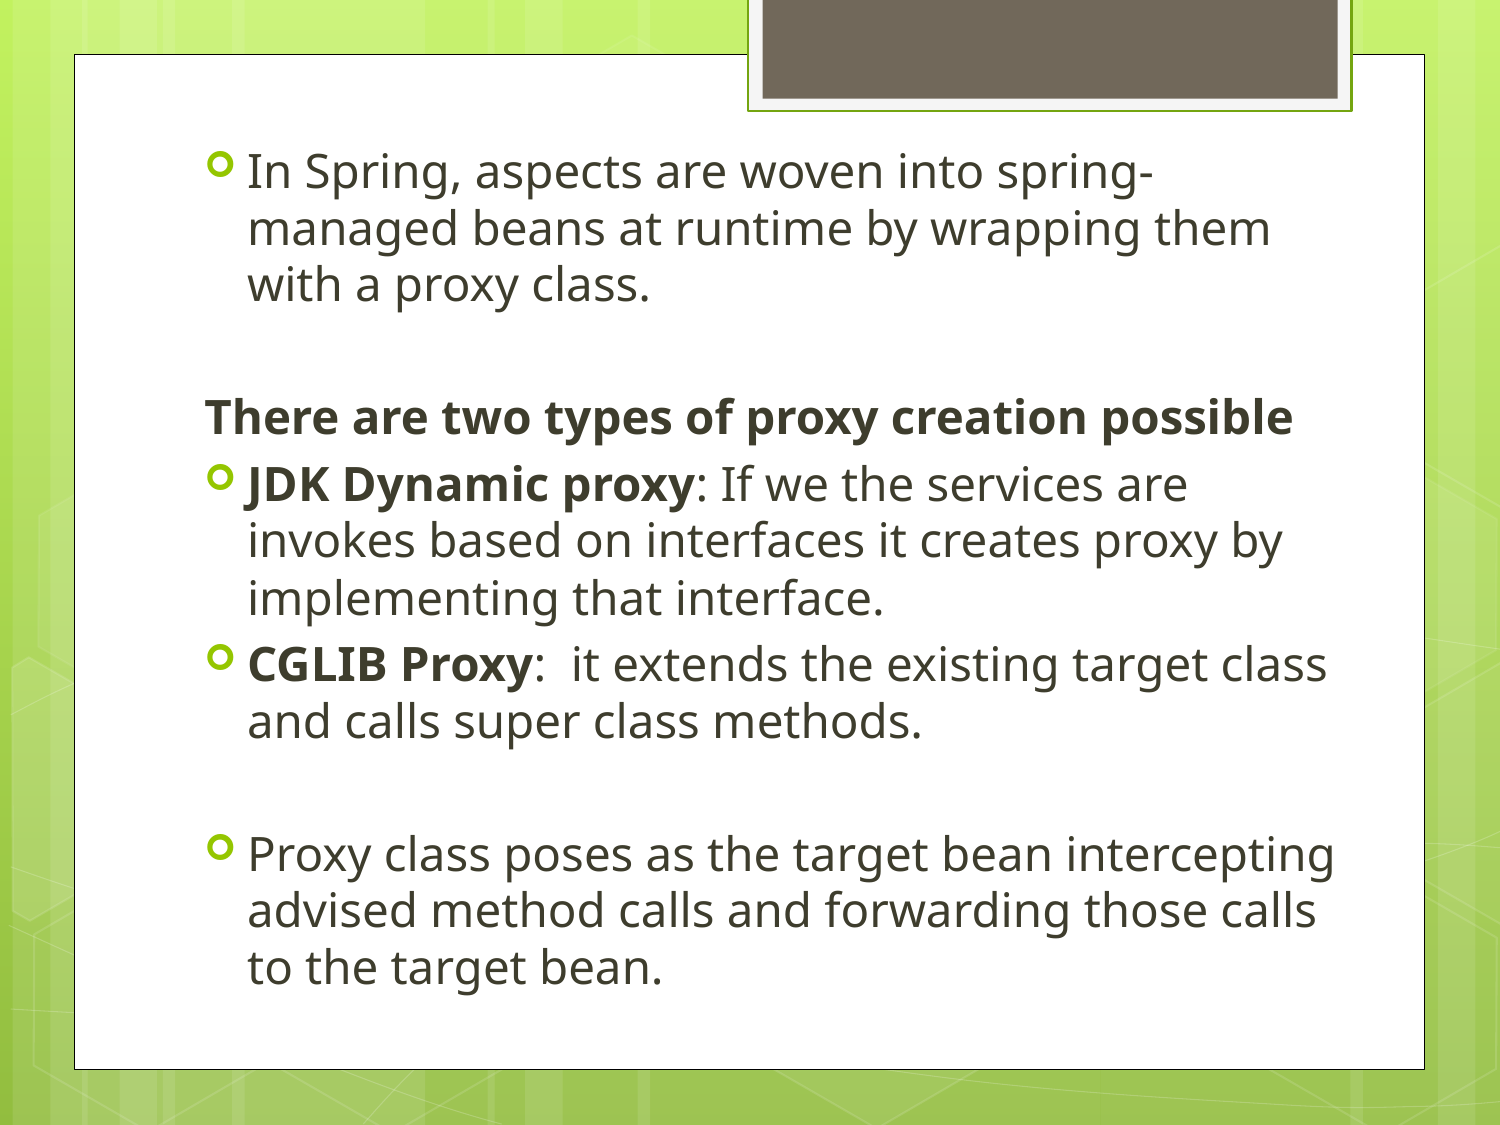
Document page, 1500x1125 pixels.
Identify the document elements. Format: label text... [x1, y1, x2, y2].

list In Spring, aspects are woven into spring-managed beans at runtime by wrapping them with a proxy class. There are two types of proxy creation possible JDK Dynamic proxy: If we the services are invokes based on interfaces it creates proxy by implementing that interface. CGLIB Proxy: it extends the existing target class and calls super class methods. Proxy class poses as the target bean intercepting advised method calls and forwarding those calls to the target bean. [178, 133, 1372, 1005]
